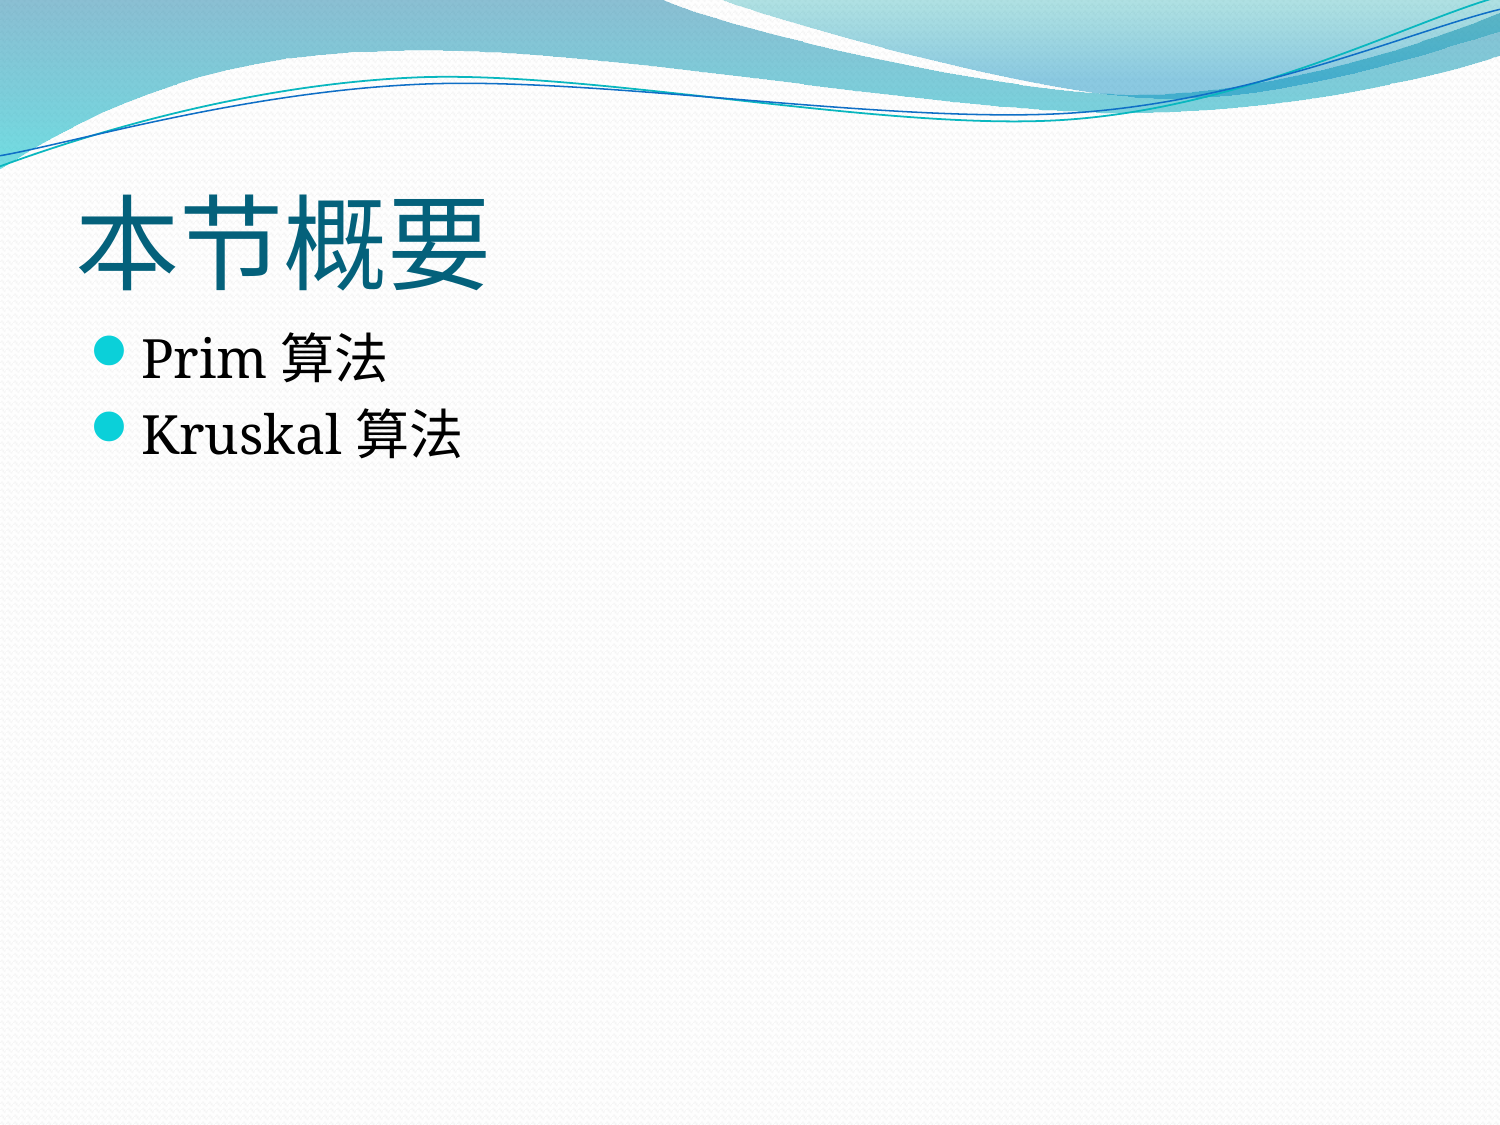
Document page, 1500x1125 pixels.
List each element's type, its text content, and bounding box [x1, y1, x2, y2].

list Prim算法 Kruskal算法 [75, 317, 1425, 1038]
title 本节概要 [75, 115, 1425, 303]
